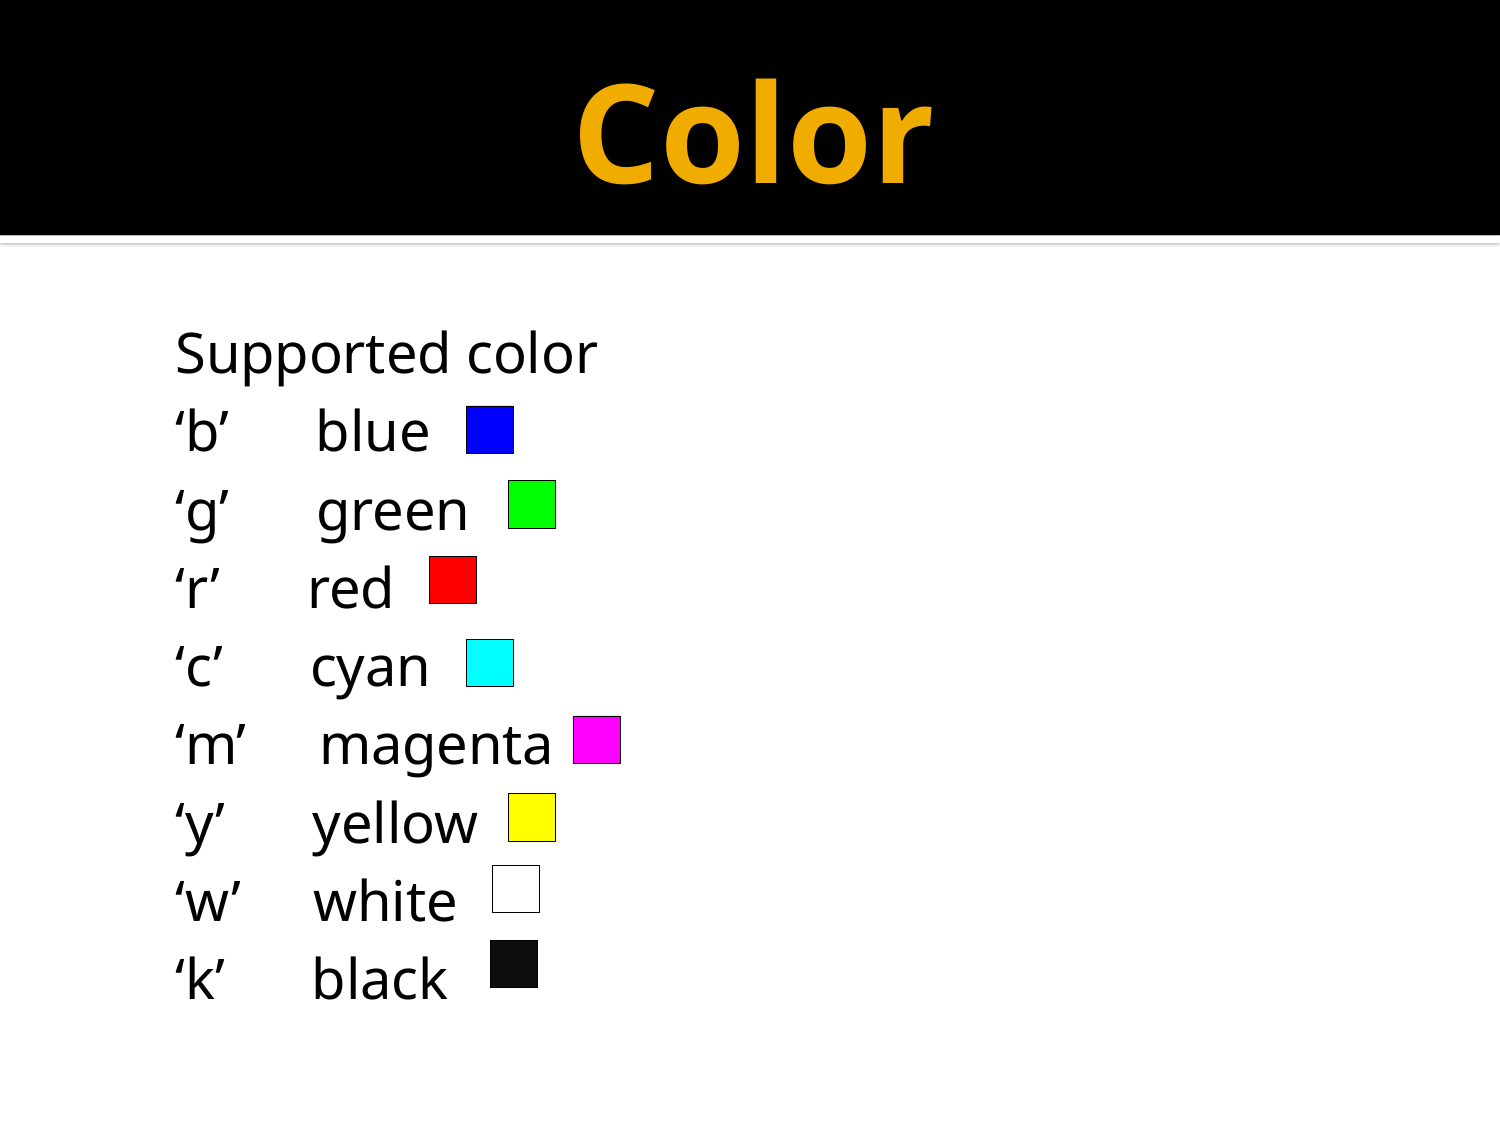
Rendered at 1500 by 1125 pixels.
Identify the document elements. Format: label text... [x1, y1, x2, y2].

text_box [462, 635, 518, 690]
text_box [569, 712, 624, 767]
list Supported color ‘b’ blue ‘g’ green ‘r’ red ‘c’ cyan ‘m’ magenta ‘y’ yellow ‘w’ white ‘k’ black [135, 302, 1388, 1024]
text_box [488, 861, 543, 917]
text_box [486, 937, 541, 992]
text_box [462, 402, 518, 457]
text_box [504, 477, 559, 532]
text_box [425, 552, 480, 607]
text_box [504, 790, 559, 845]
title Color [75, 25, 1425, 231]
